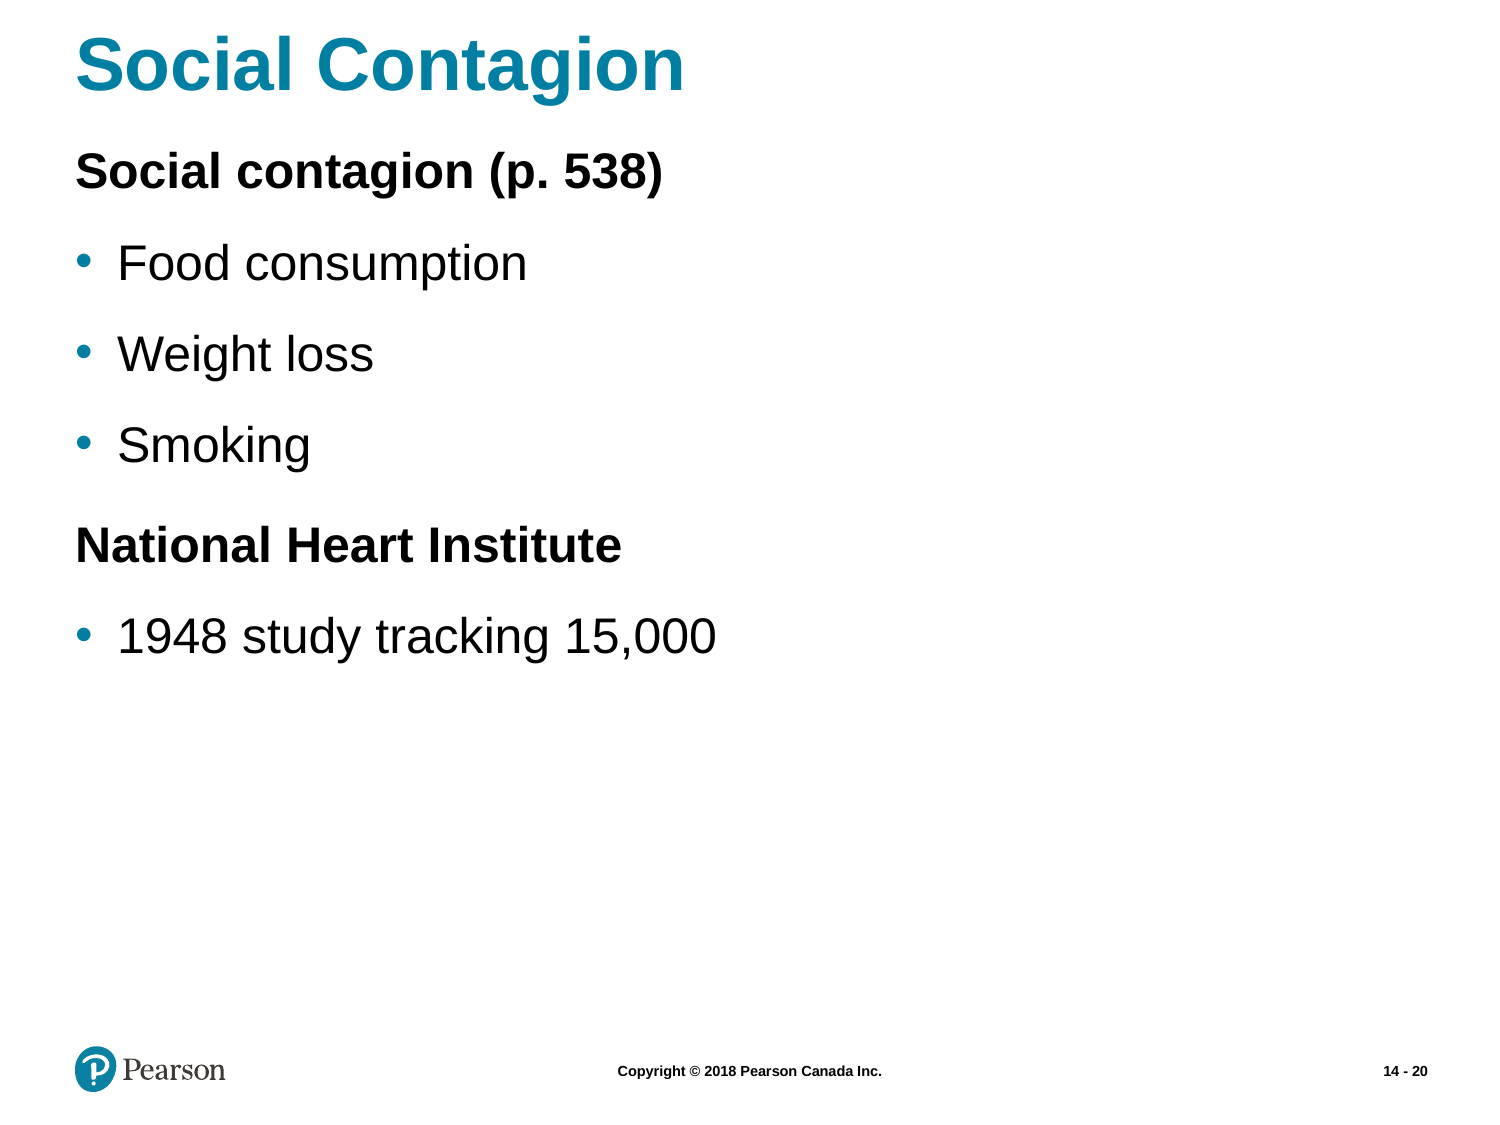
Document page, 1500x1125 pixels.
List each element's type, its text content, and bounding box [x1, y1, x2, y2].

title Social Contagion [75, 7, 1425, 113]
list National Heart Institute 1948 study tracking 15,000 [75, 512, 1425, 666]
list Social contagion (p. 538) Food consumption Weight loss Smoking [75, 139, 1425, 476]
